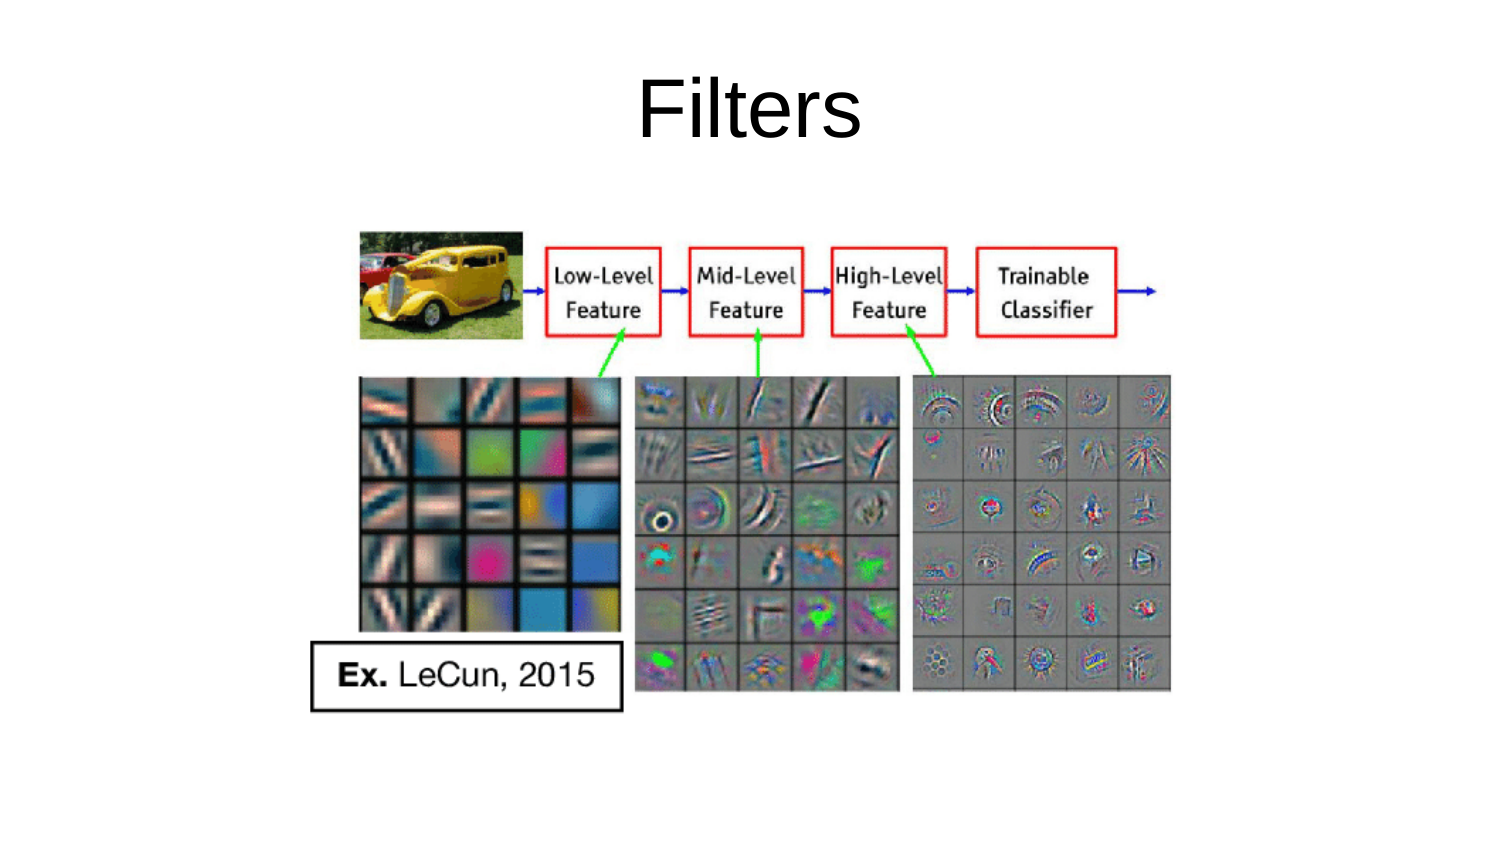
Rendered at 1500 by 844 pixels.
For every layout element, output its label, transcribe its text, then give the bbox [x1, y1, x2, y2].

picture [257, 223, 1259, 715]
text_box Filters [74, 33, 1425, 175]
